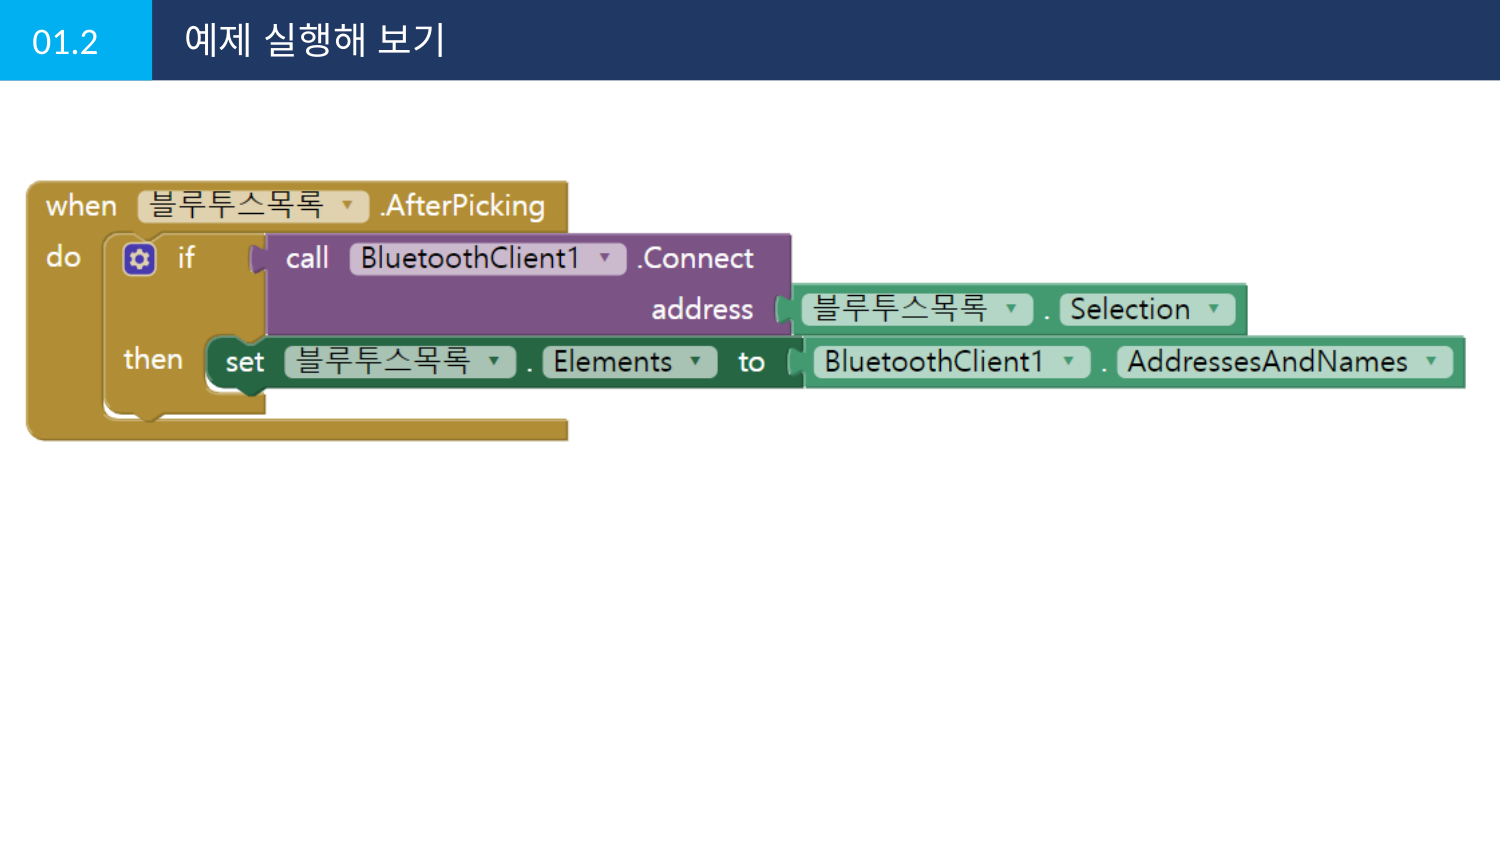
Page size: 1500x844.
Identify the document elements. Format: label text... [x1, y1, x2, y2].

text_box 예제 실행해 보기 [169, 9, 945, 70]
text_box [153, 0, 1500, 81]
picture [22, 174, 1478, 447]
text_box 01.2 [17, 9, 115, 70]
text_box [0, 0, 153, 81]
